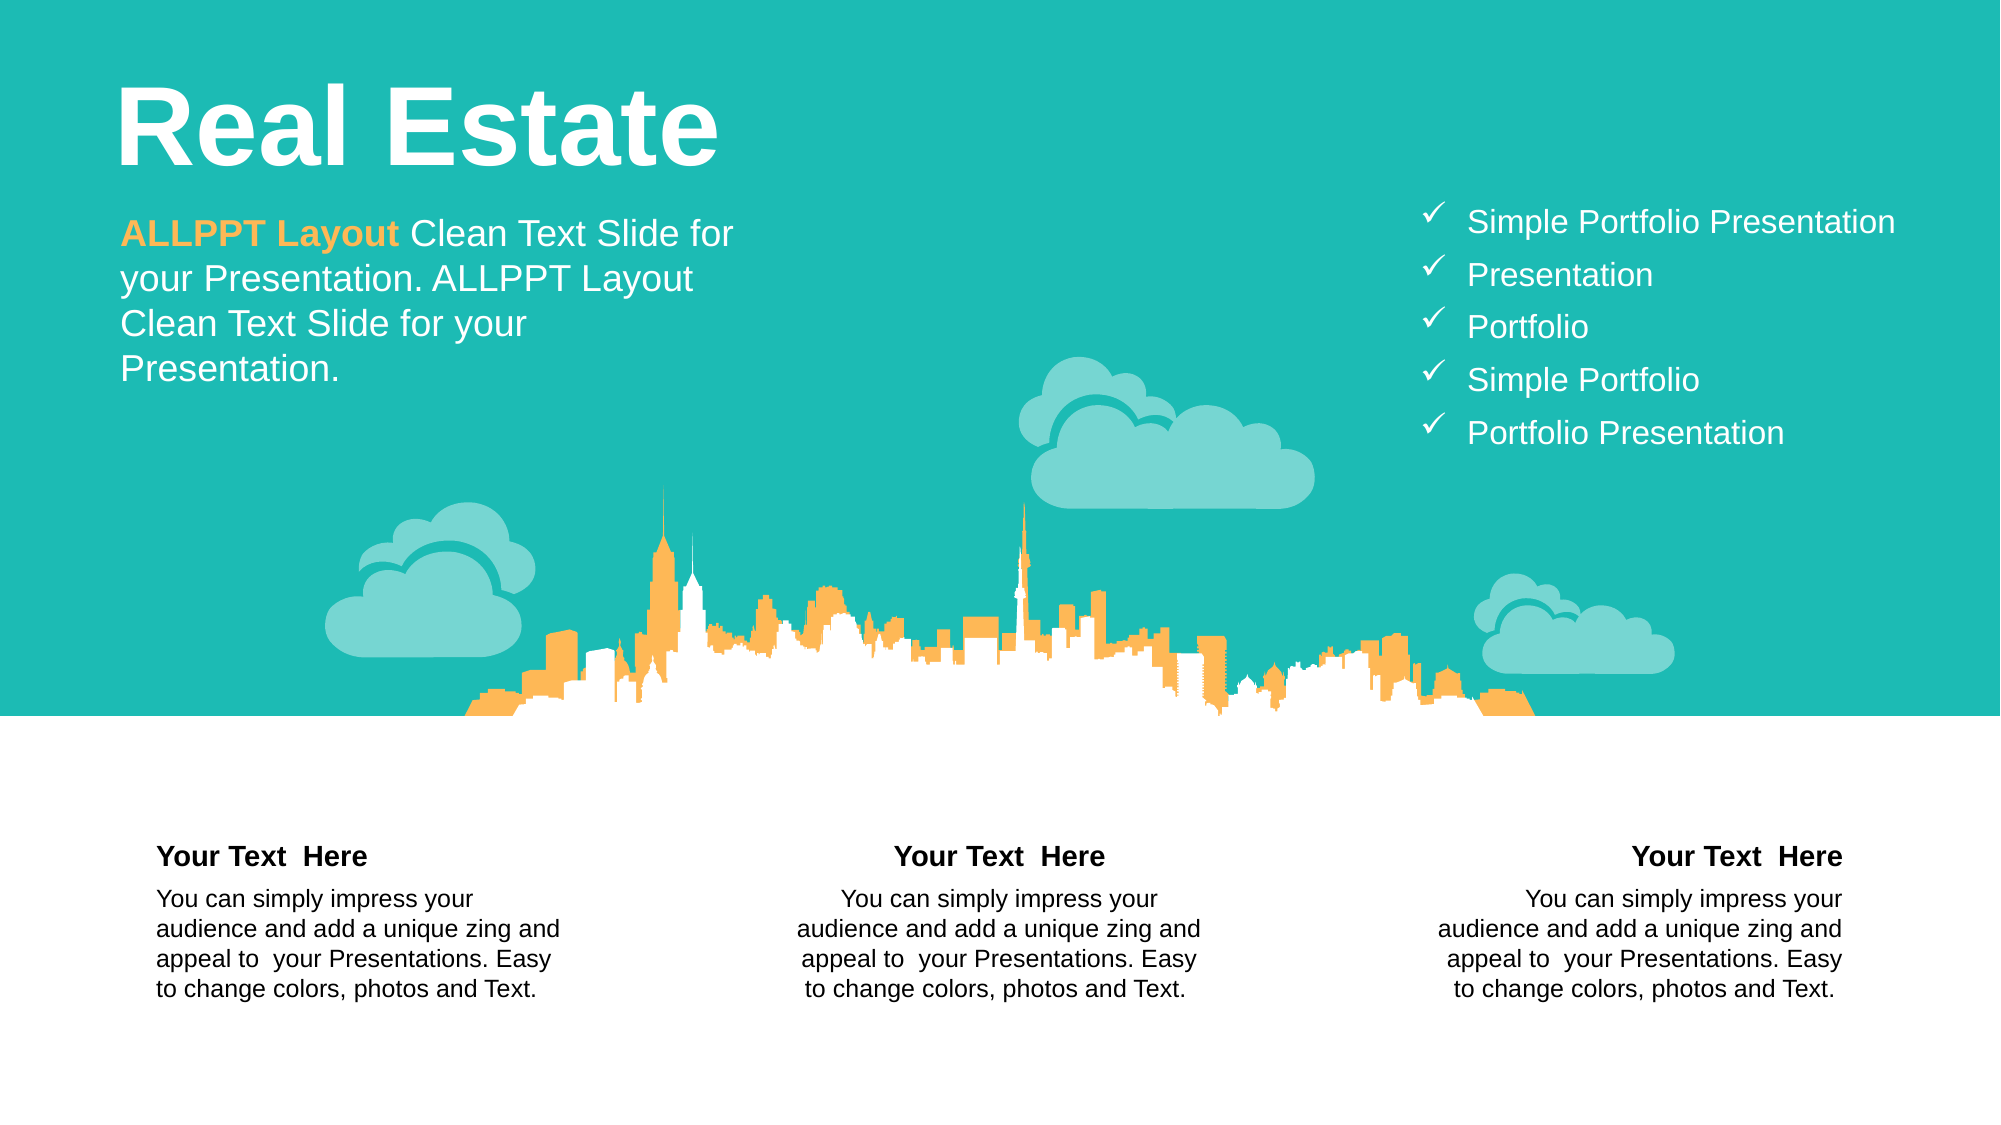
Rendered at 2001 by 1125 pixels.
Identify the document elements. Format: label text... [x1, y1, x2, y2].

text_box [324, 550, 464, 659]
text_box Portfolio Presentation [1405, 411, 1945, 458]
text_box [1536, 582, 1676, 675]
text_box Simple Portfolio [1405, 358, 1945, 406]
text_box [141, 829, 587, 1012]
text_box ALLPPT Layout Clean Text Slide for your Presentation. ALLPPT Layout Clean Text Slide for your Presentation. [105, 201, 756, 397]
text_box Simple Portfolio Presentation [1405, 200, 1945, 248]
text_box Portfolio [1405, 305, 1945, 353]
text_box [0, 715, 2000, 1125]
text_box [464, 485, 1536, 723]
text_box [511, 532, 1485, 723]
text_box [357, 501, 464, 575]
text_box Real Estate [96, 78, 764, 196]
text_box [1017, 355, 1316, 485]
text_box Presentation [1405, 253, 1945, 300]
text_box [776, 829, 1223, 1012]
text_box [1412, 829, 1858, 1012]
